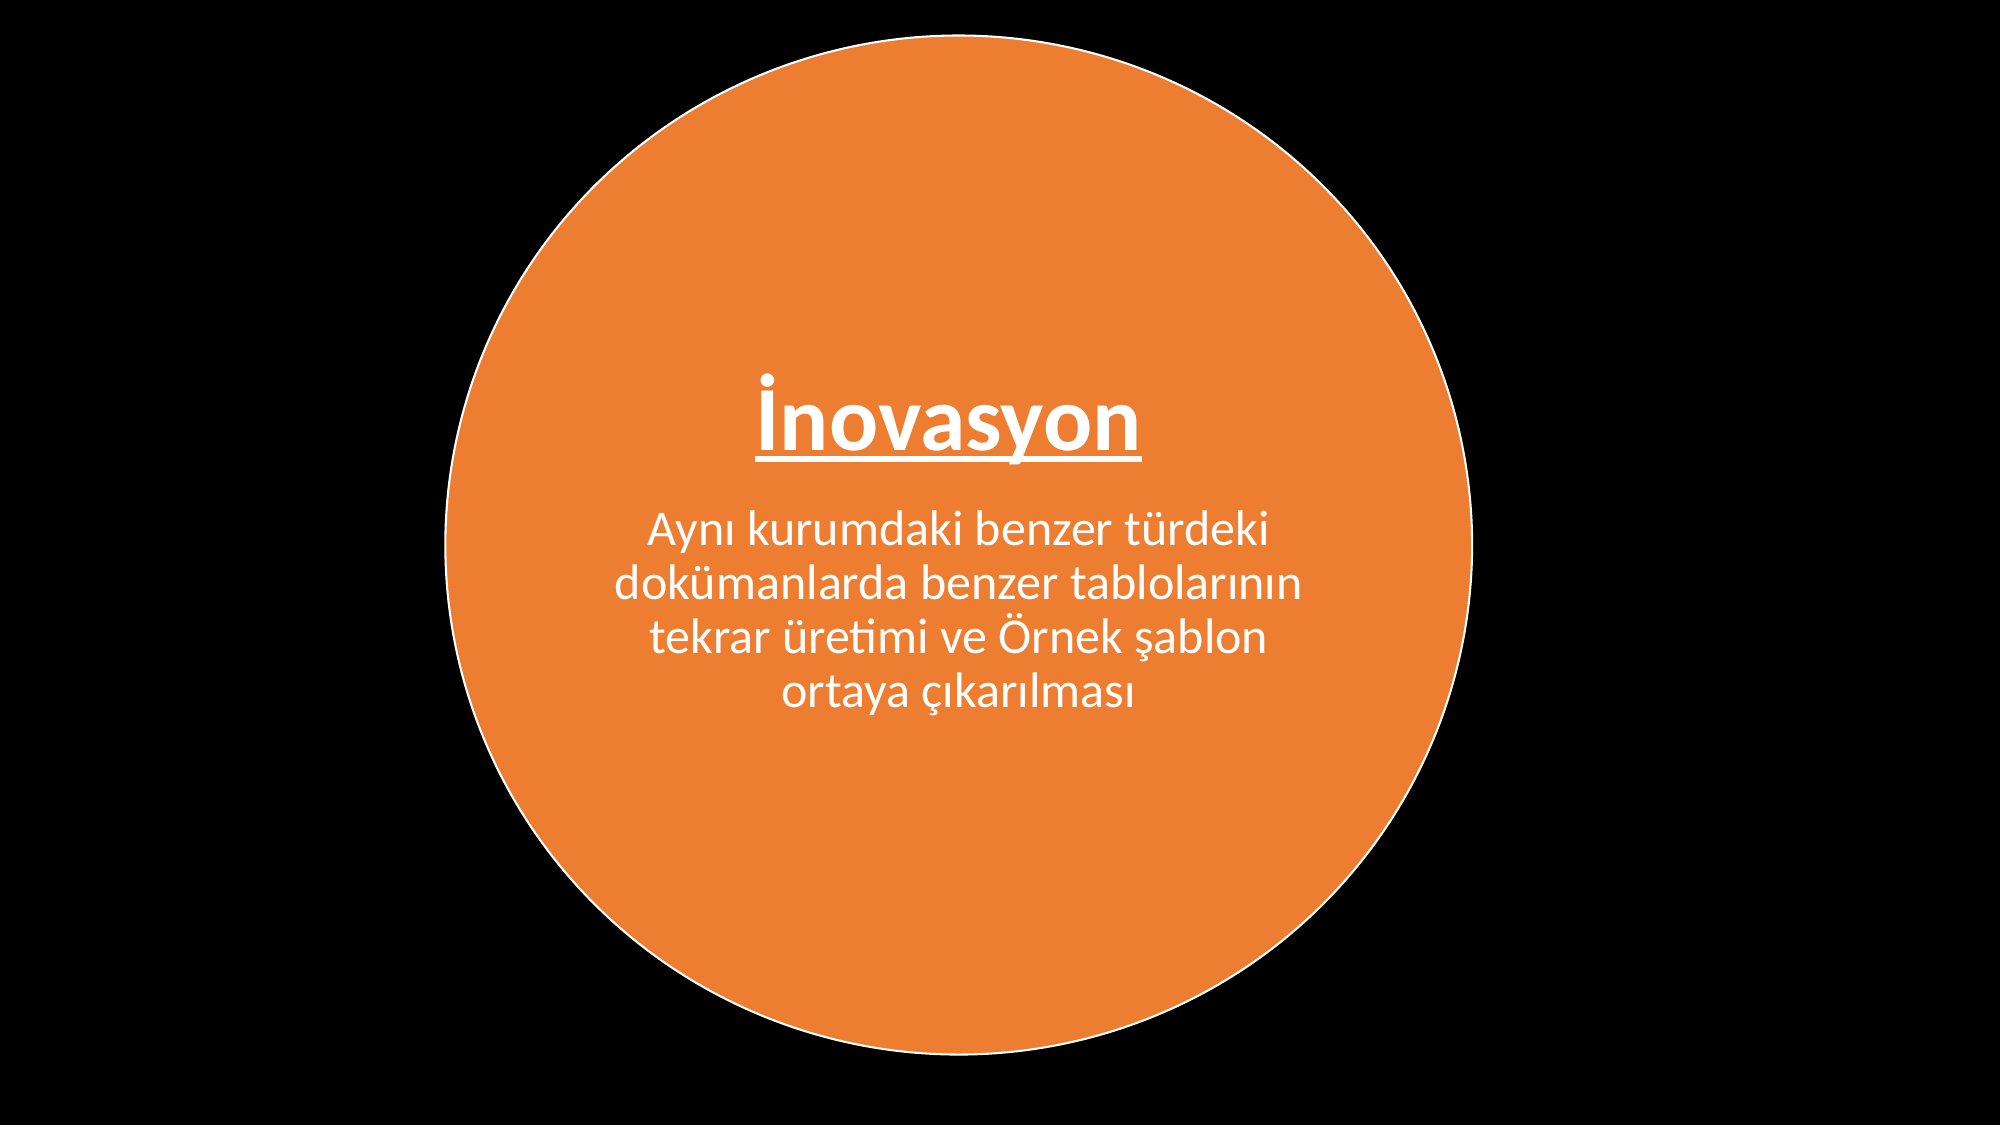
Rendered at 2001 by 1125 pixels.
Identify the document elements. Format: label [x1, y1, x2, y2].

text_box [445, 35, 1473, 1055]
